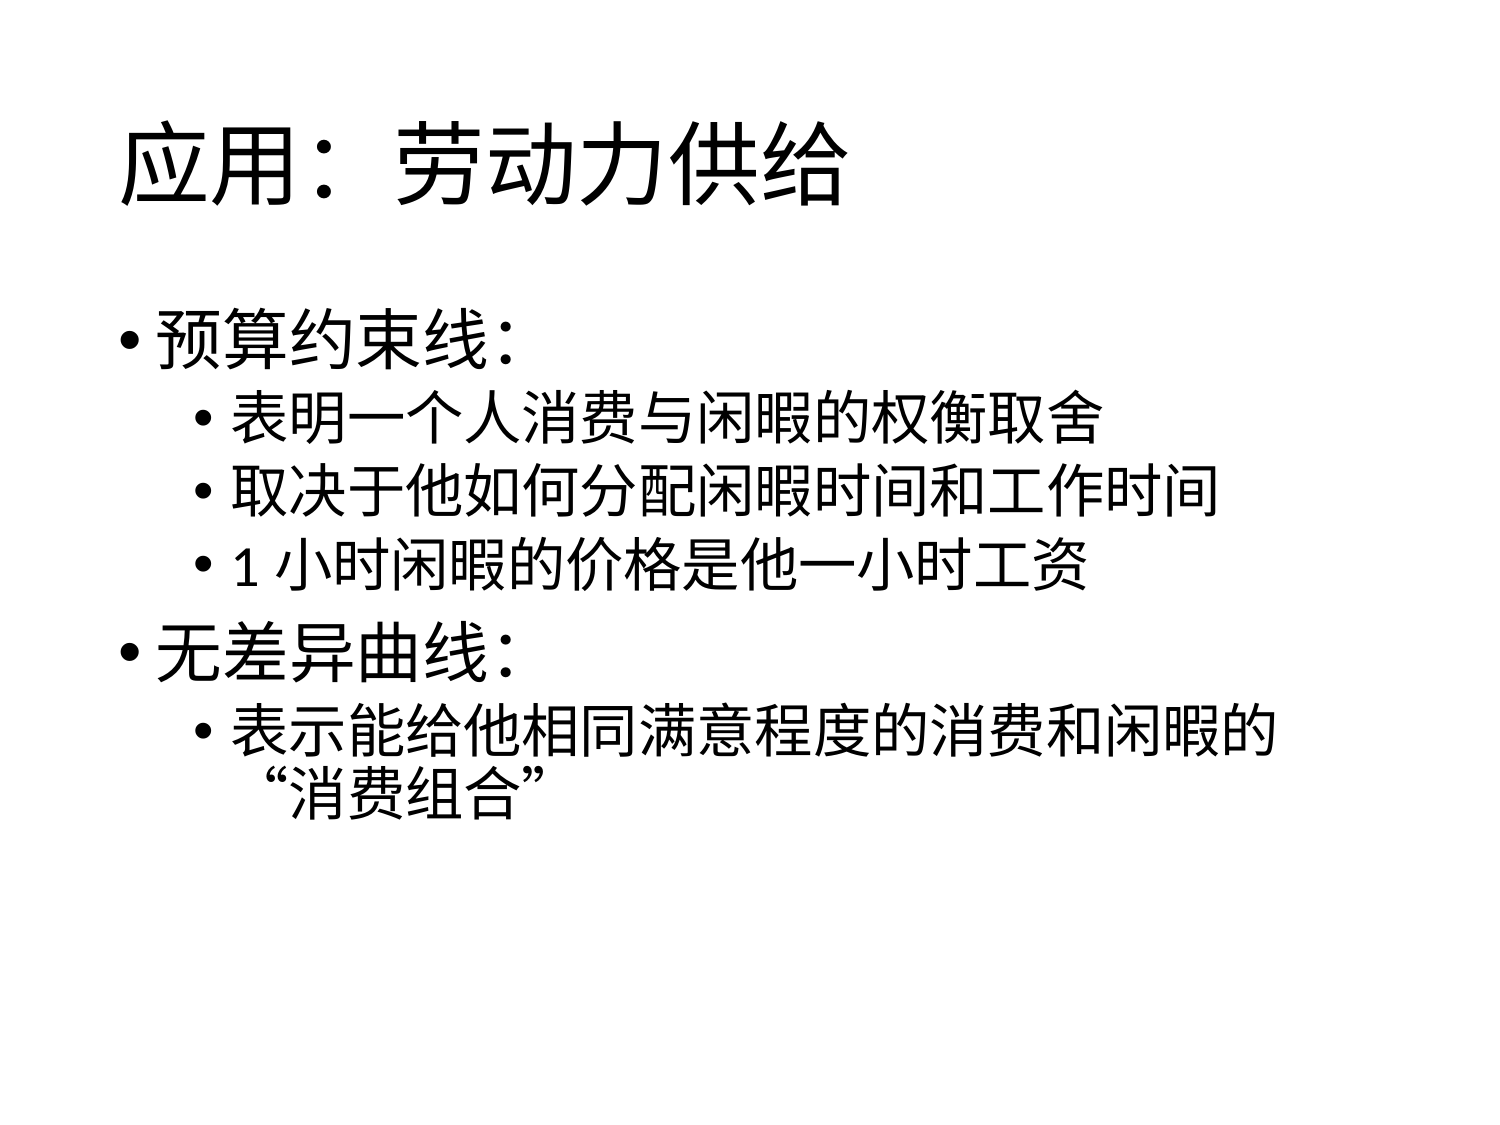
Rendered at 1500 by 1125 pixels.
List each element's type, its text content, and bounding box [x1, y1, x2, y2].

list 预算约束线： 表明一个人消费与闲暇的权衡取舍 取决于他如何分配闲暇时间和工作时间 1小时闲暇的价格是他一小时工资 无差异曲线： 表示能给他相同满意程度的消费和闲暇的“消费组合” [103, 299, 1397, 1014]
title 应用：劳动力供给 [103, 59, 1397, 278]
